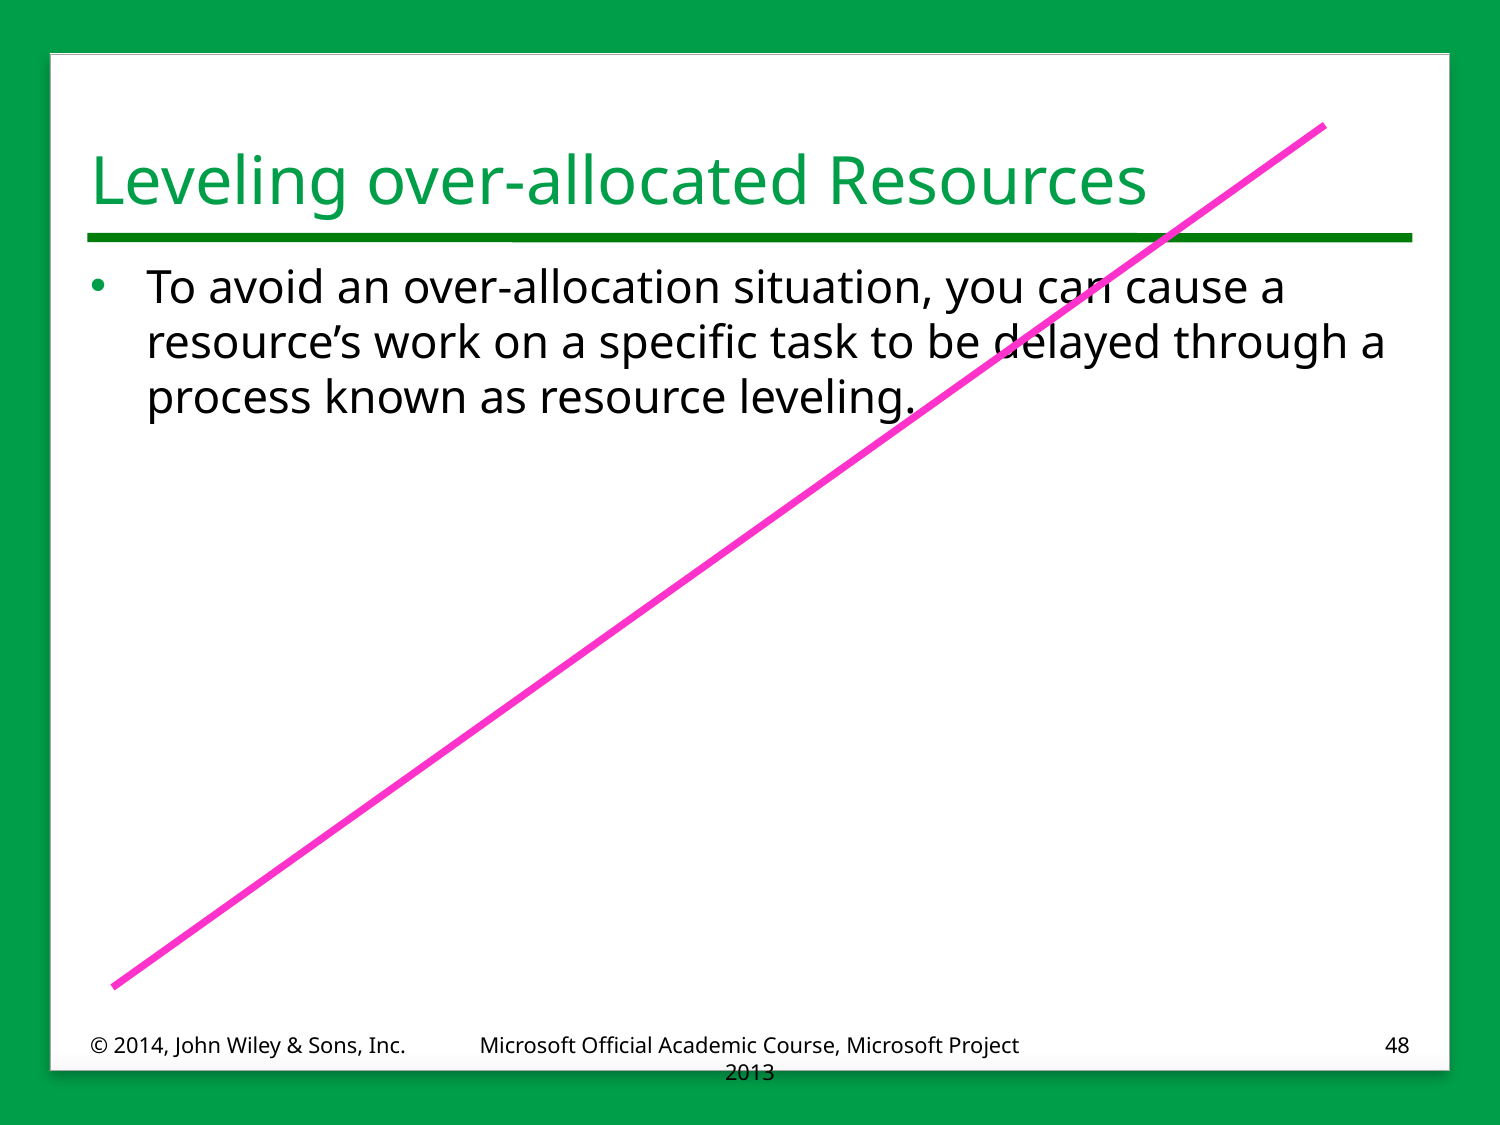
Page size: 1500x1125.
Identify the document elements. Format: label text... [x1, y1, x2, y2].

slide_number 48 [1074, 1024, 1426, 1103]
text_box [112, 124, 1326, 988]
list To avoid an over-allocation situation, you can cause a resource’s work on a specific task to be delayed through a process known as resource leveling. [75, 249, 1425, 1063]
slide_number © 2014, John Wiley & Sons, Inc. [74, 1024, 426, 1103]
footer Microsoft Official Academic Course, Microsoft Project 2013 [449, 1024, 1051, 1103]
title Leveling over-allocated Resources [74, 74, 1426, 226]
